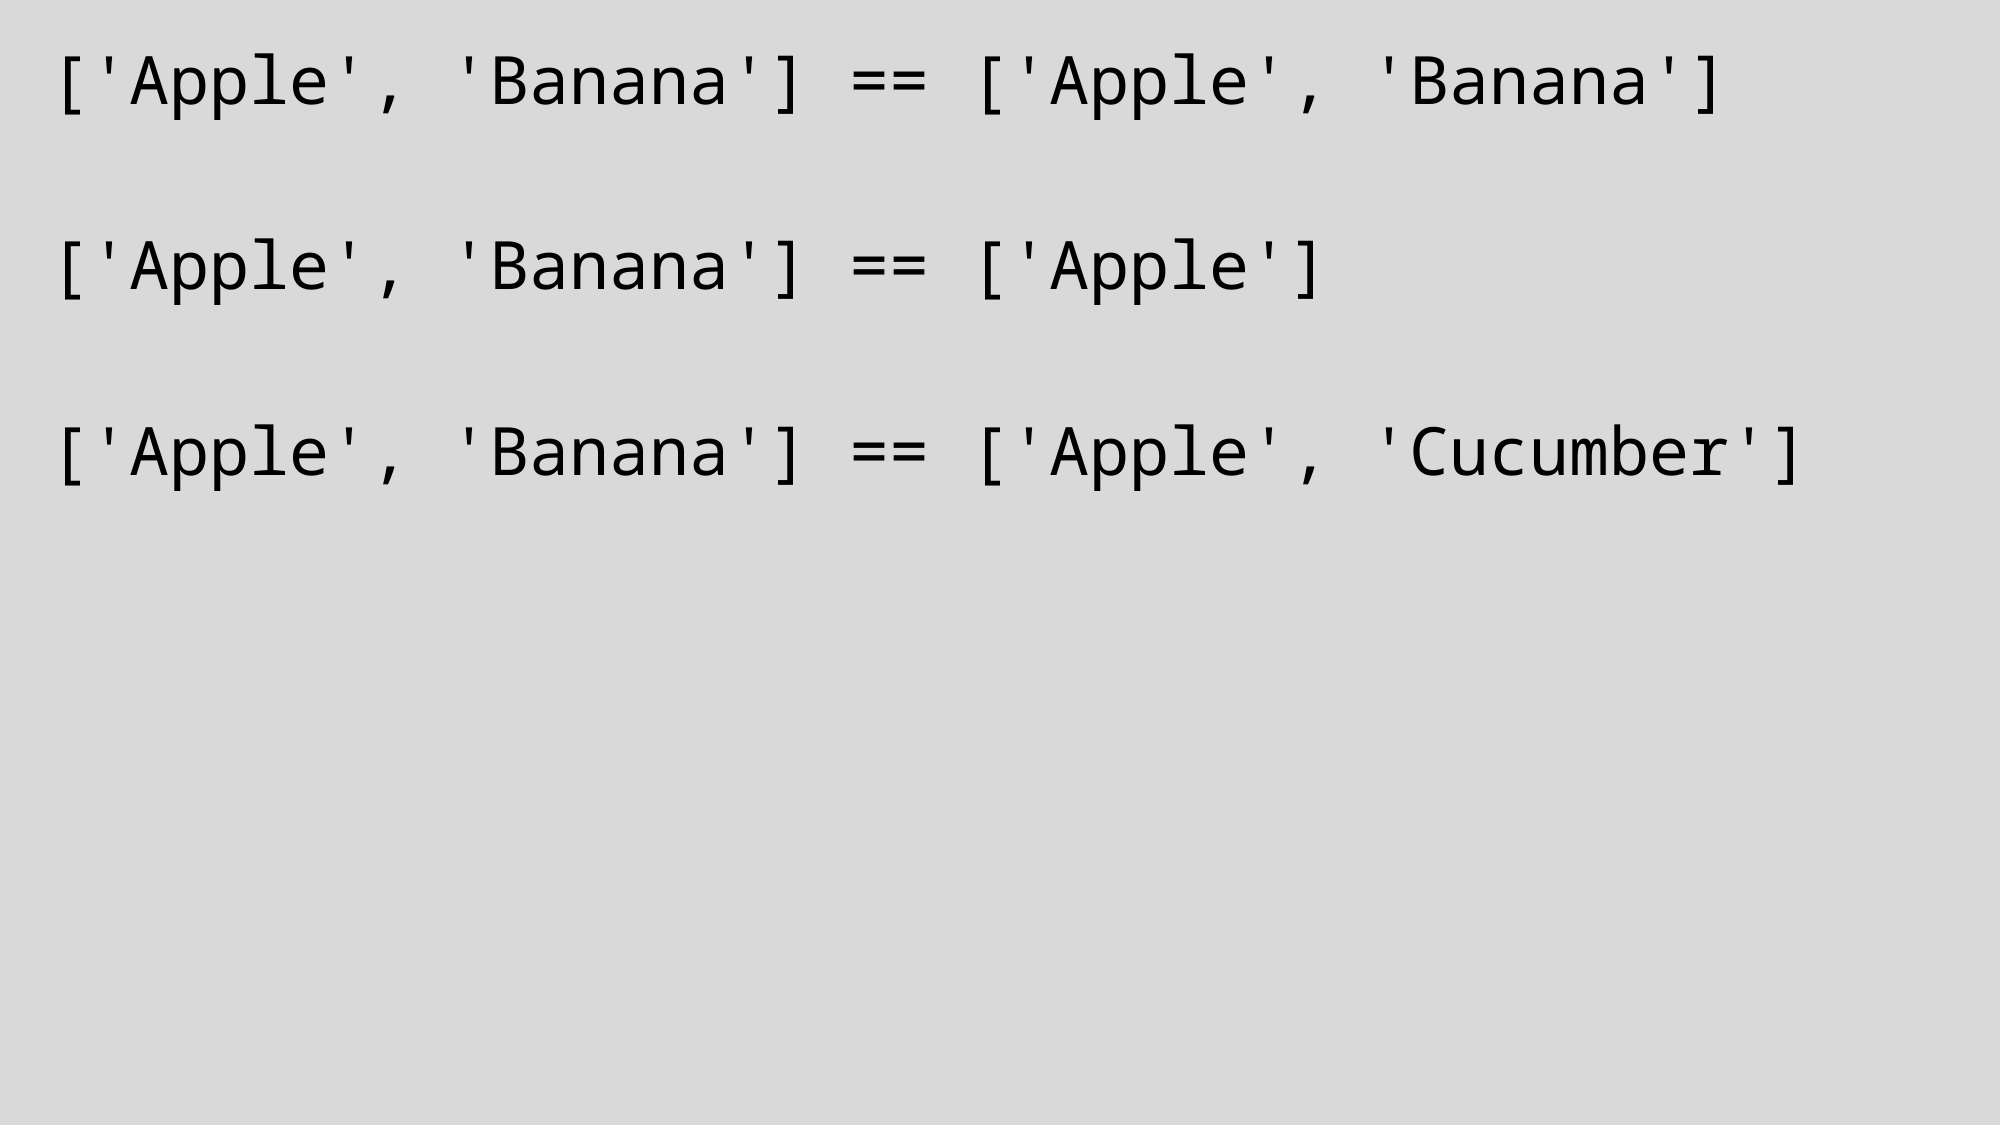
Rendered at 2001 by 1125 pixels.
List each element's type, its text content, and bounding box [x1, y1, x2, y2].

list ['Apple', 'Banana'] == ['Apple', 'Banana'] ['Apple', 'Banana'] == ['Apple'] ['Apple', 'Banana'] == ['Apple', 'Cucumber'] [34, 39, 1972, 1103]
